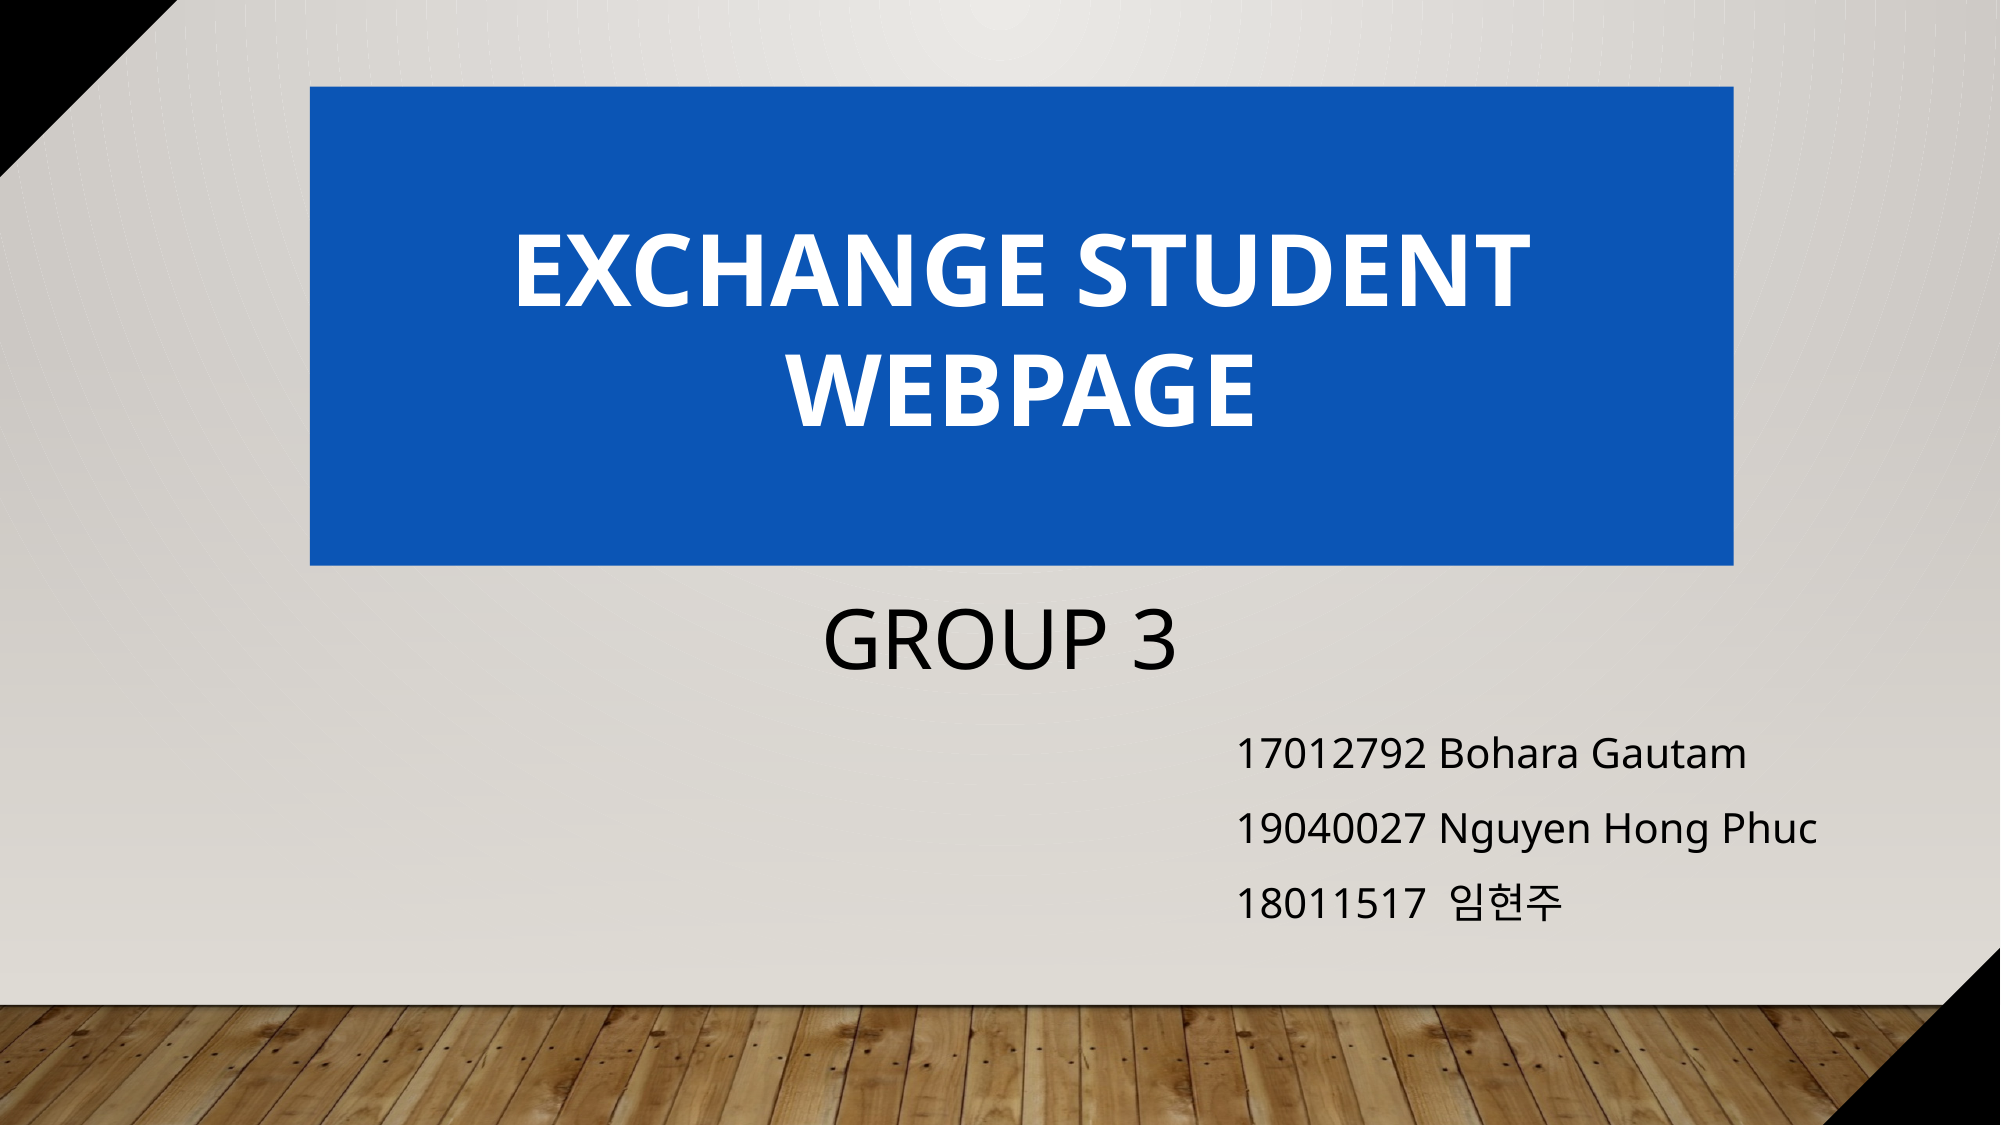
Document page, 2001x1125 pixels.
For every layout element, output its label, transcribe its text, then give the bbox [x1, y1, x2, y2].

picture [0, 1005, 1941, 1125]
text_box GROUP 3 [720, 578, 1280, 694]
text_box 17012792 Bohara Gautam 19040027 Nguyen Hong Phuc 18011517 임현주 [1220, 694, 1878, 935]
text_box EXCHANGE STUDENT WEBPAGE [309, 85, 1735, 567]
